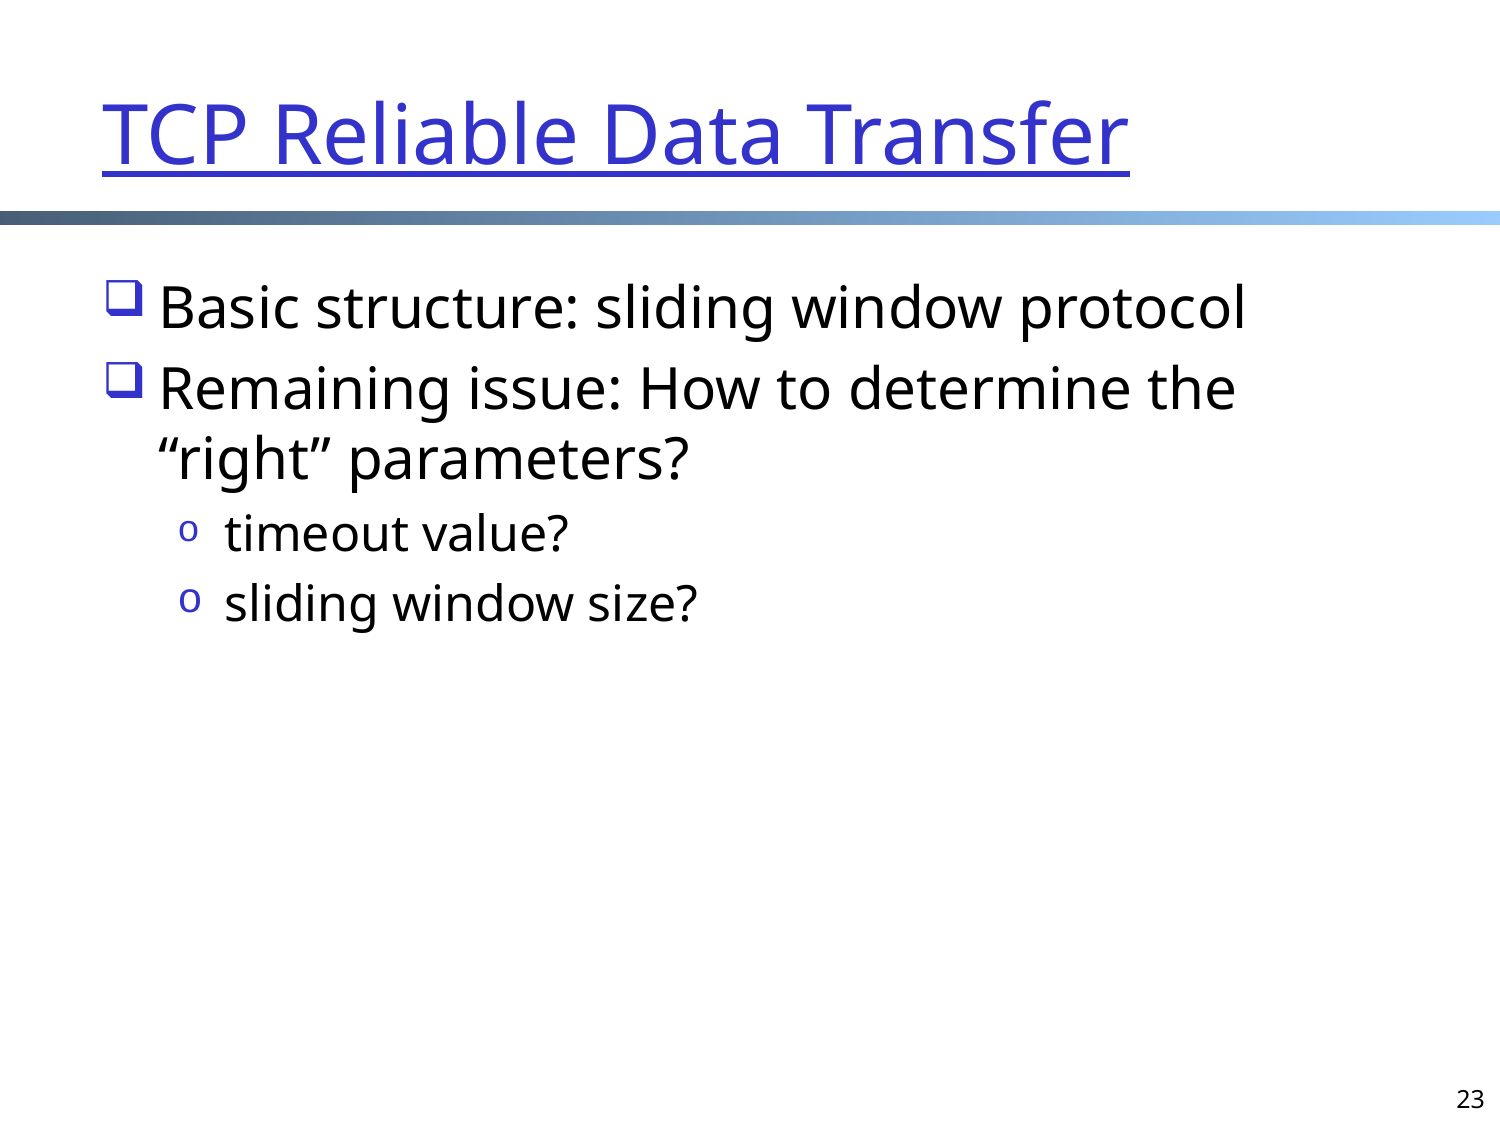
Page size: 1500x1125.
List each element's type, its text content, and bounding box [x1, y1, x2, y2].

text_box TCP Reliable Data Transfer [87, 37, 1404, 225]
slide_number 23 [1150, 1049, 1500, 1125]
text_box Basic structure: sliding window protocol Remaining issue: How to determine the “right” parameters? timeout value? sliding window size? [87, 262, 1413, 1047]
